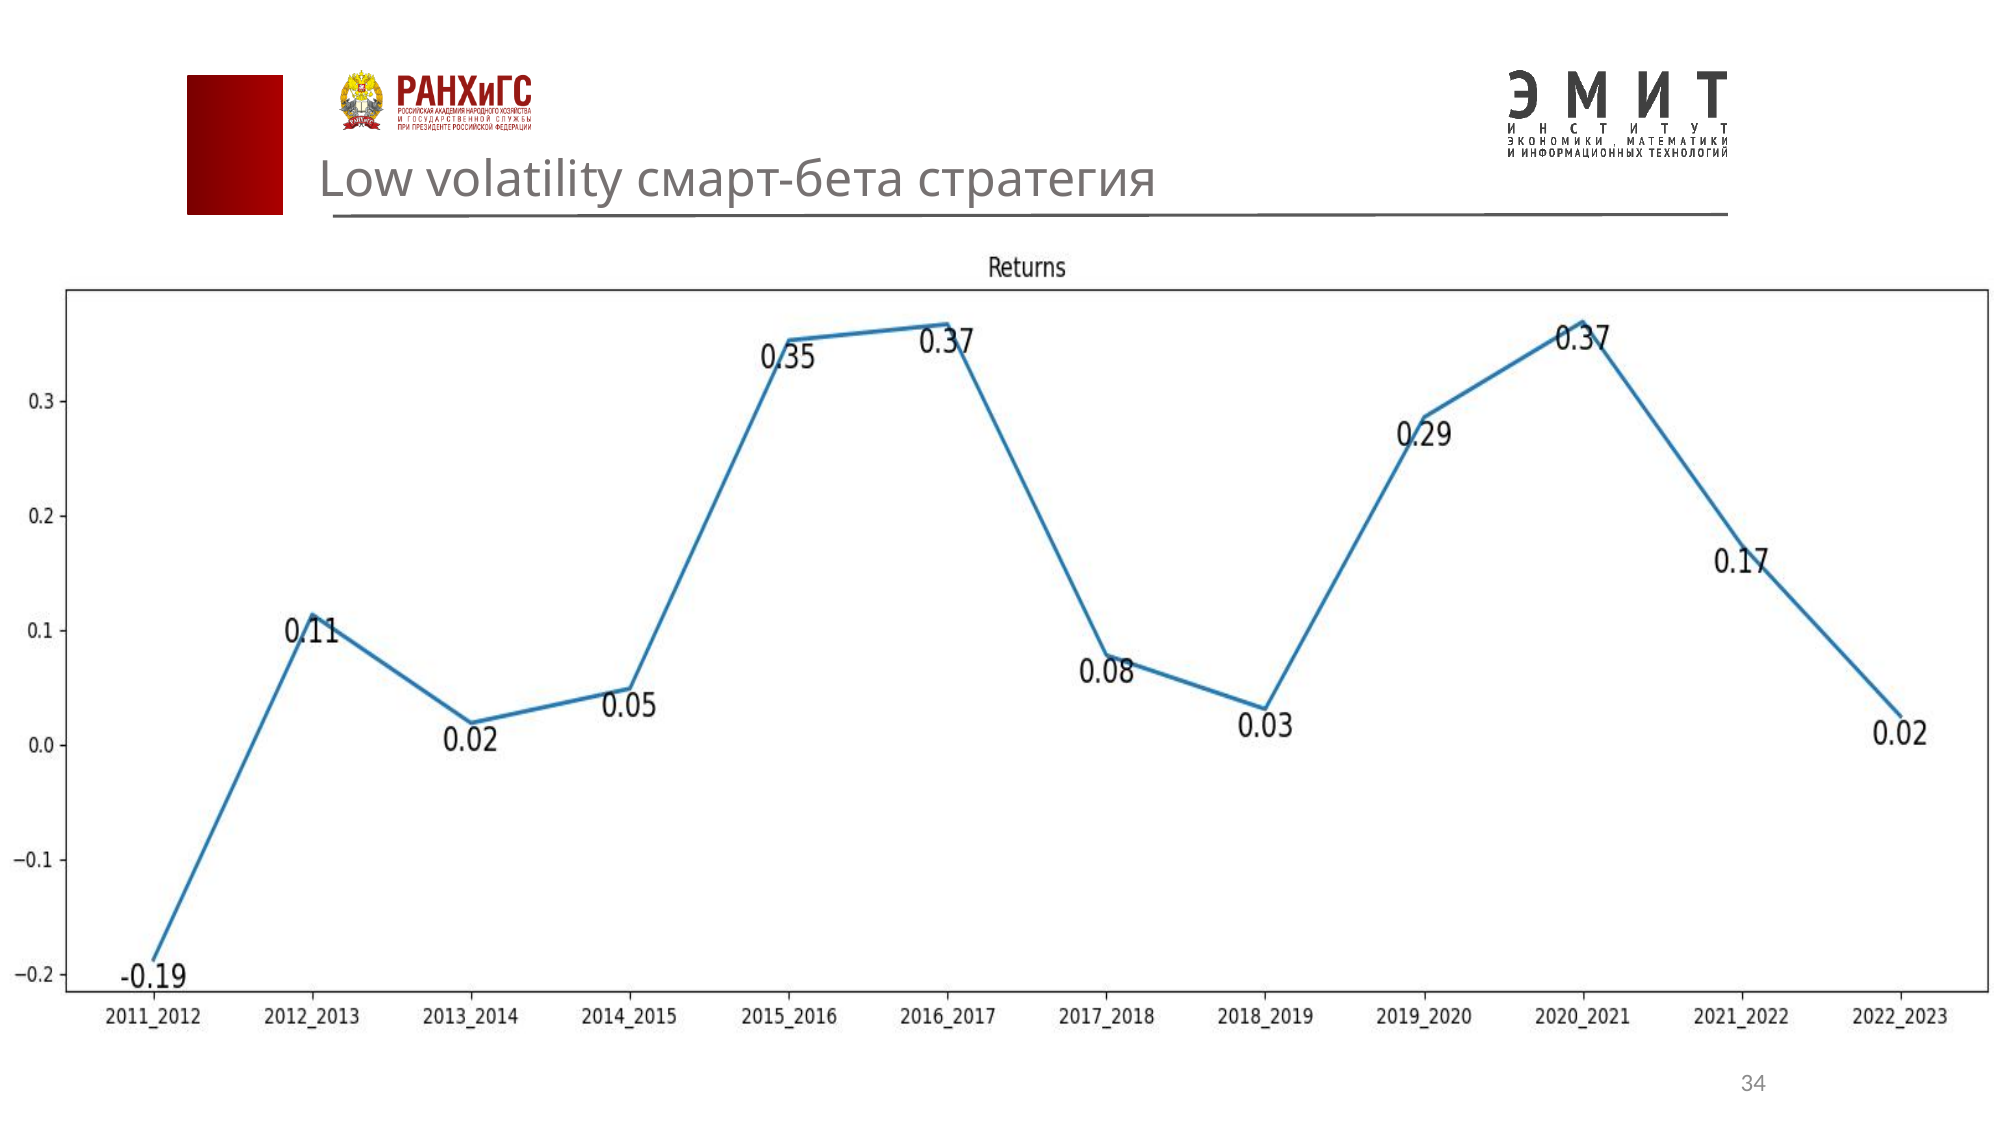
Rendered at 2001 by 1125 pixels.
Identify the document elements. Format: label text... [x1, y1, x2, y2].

picture [0, 240, 2000, 1044]
text_box [187, 75, 283, 215]
picture [1508, 70, 1727, 158]
picture [339, 70, 531, 131]
text_box Low volatility смарт-бета стратегия [303, 139, 1697, 215]
slide_number 34 [1442, 1044, 1782, 1119]
